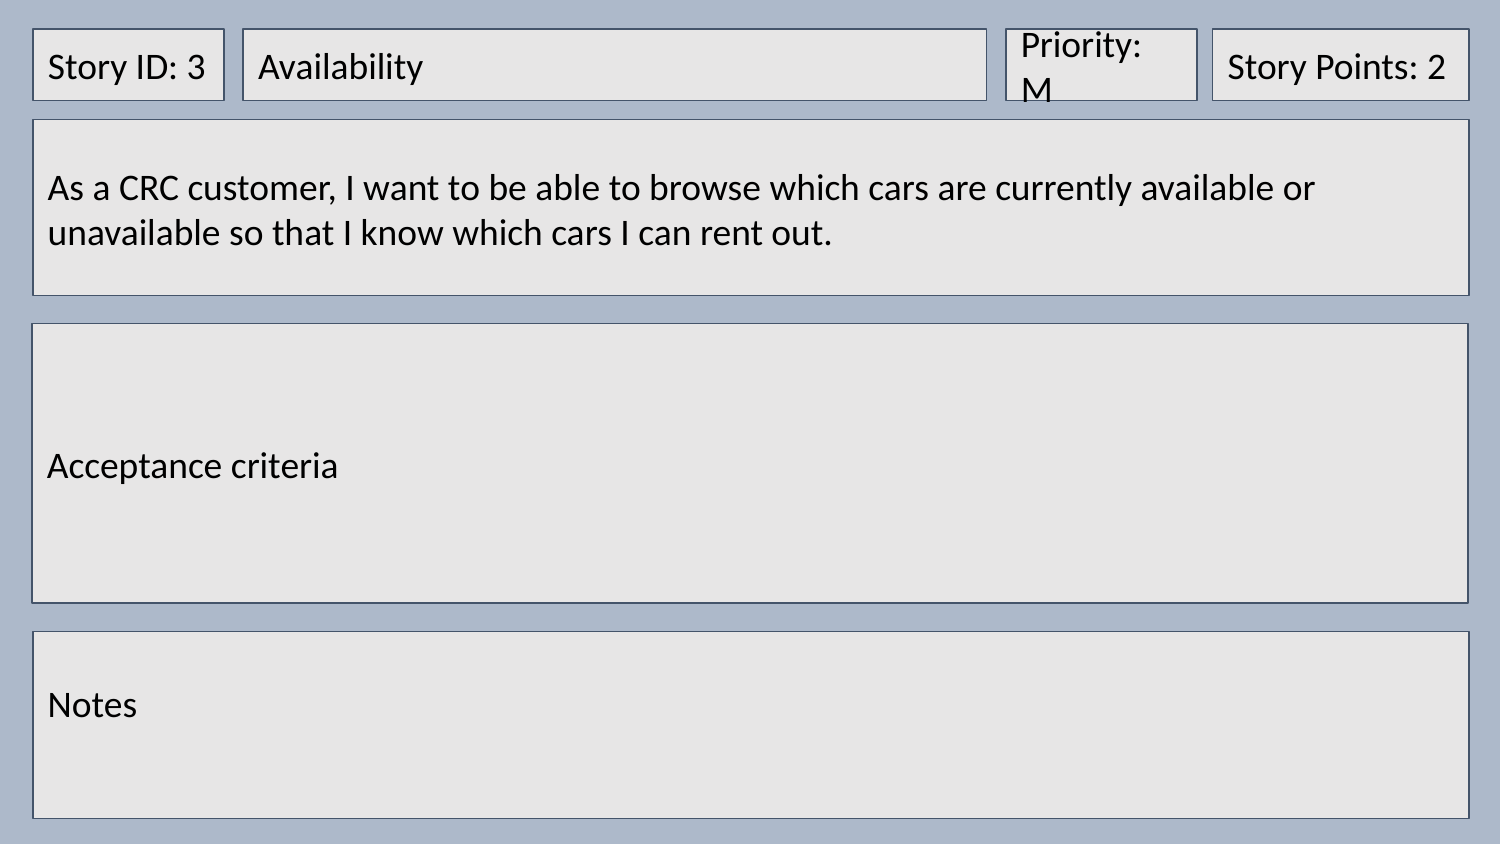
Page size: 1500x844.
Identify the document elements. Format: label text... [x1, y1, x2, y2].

text_box Acceptance criteria [31, 323, 1469, 603]
text_box Notes [32, 631, 1470, 819]
text_box Story Points: 2 [1212, 28, 1470, 101]
text_box Priority: M [1005, 28, 1197, 101]
text_box Availability [243, 28, 987, 101]
text_box Story ID: 3 [32, 28, 224, 101]
text_box As a CRC customer, I want to be able to browse which cars are currently available or unavailable so that I know which cars I can rent out. [32, 119, 1470, 296]
